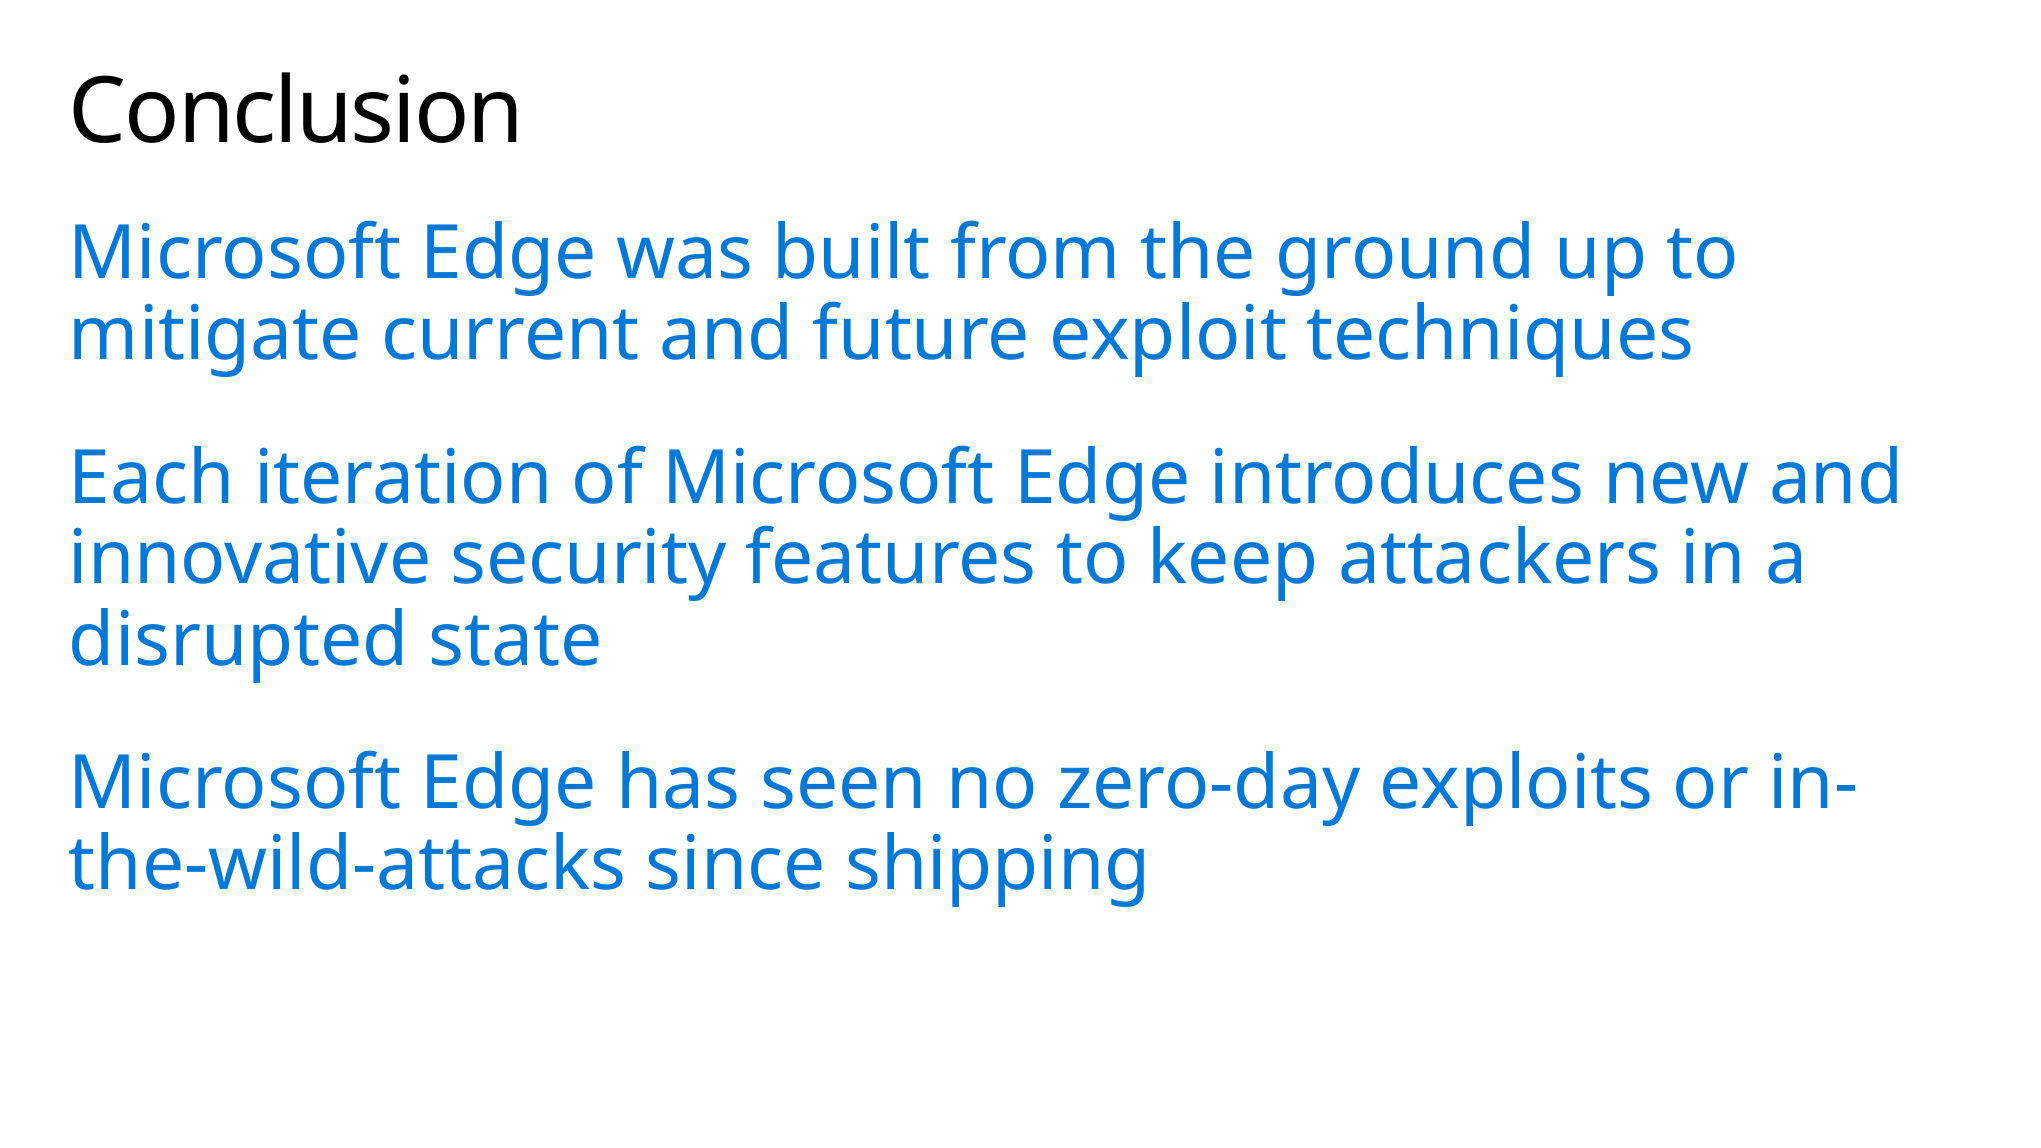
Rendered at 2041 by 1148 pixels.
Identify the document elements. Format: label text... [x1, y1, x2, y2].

list Microsoft Edge was built from the ground up to mitigate current and future exploit techniques Each iteration of Microsoft Edge introduces new and innovative security features to keep attackers in a disrupted state Microsoft Edge has seen no zero-day exploits or in-the-wild-attacks since shipping [45, 198, 1996, 928]
title Conclusion [45, 48, 1996, 198]
